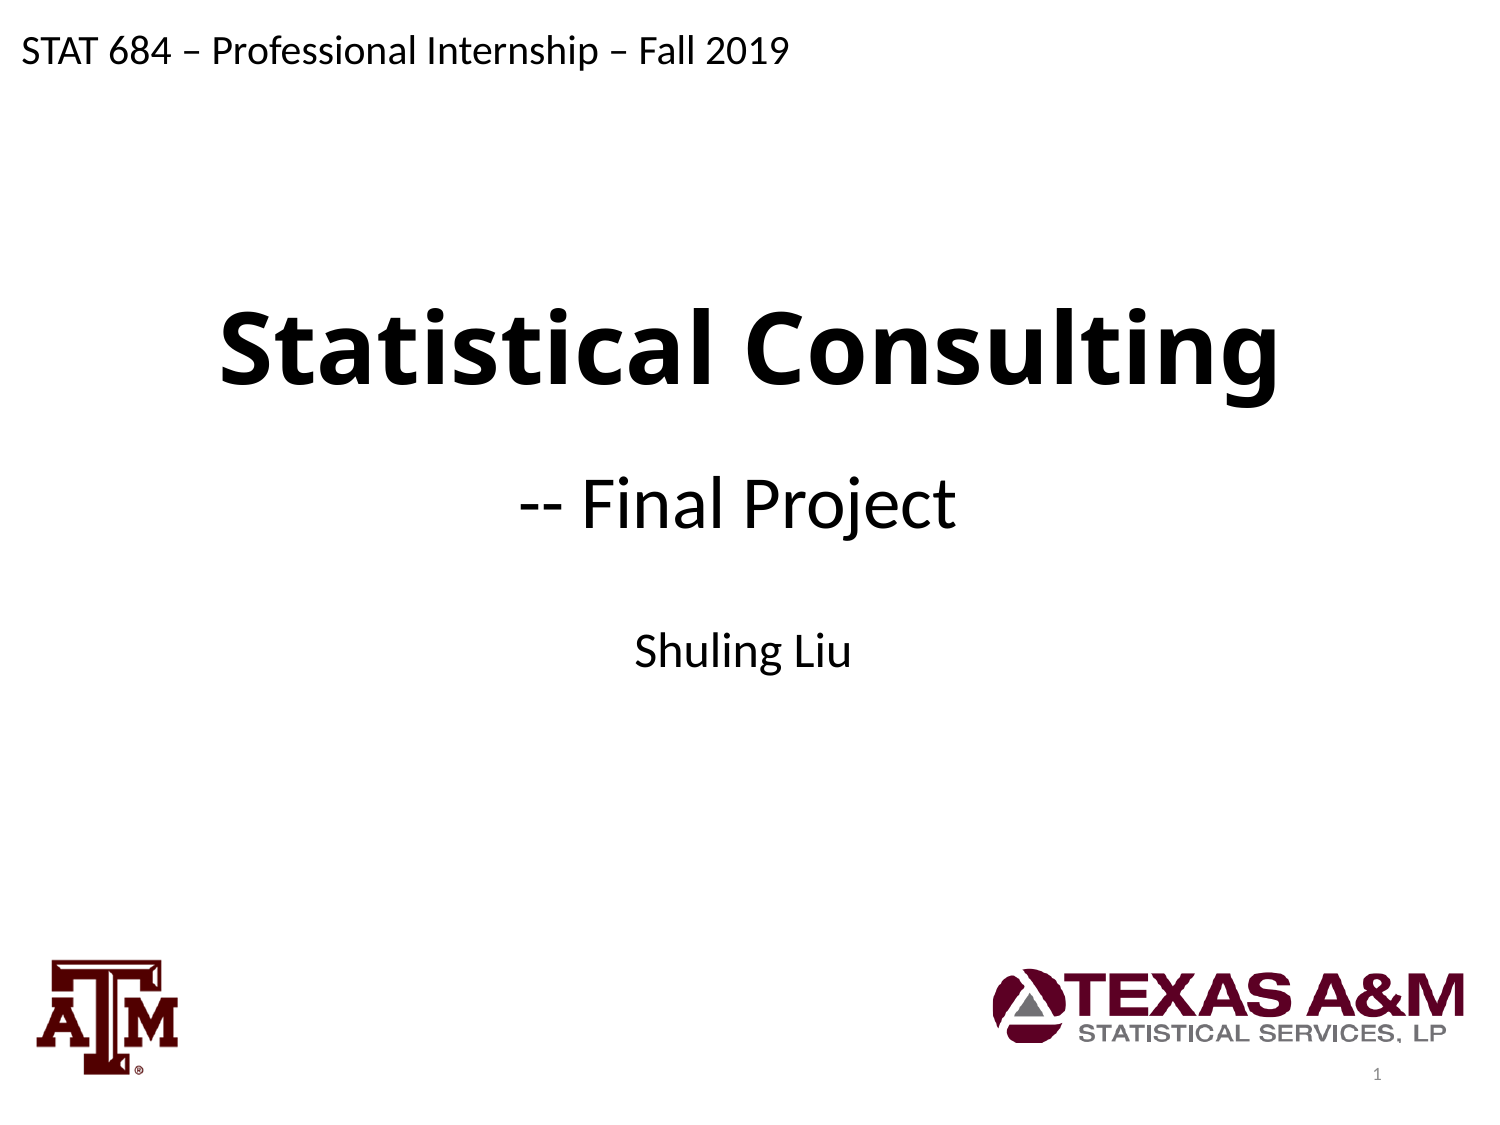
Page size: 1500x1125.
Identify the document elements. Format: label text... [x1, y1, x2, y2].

text_box STAT 684 – Professional Internship – Fall 2019 [5, 14, 1201, 82]
text_box Shuling Liu [619, 610, 922, 685]
title Statistical Consulting [188, 223, 1314, 414]
slide_number 1 [1059, 1043, 1397, 1103]
picture [992, 968, 1464, 1043]
subtitle -- Final Project [175, 456, 1301, 576]
picture [6, 950, 204, 1088]
